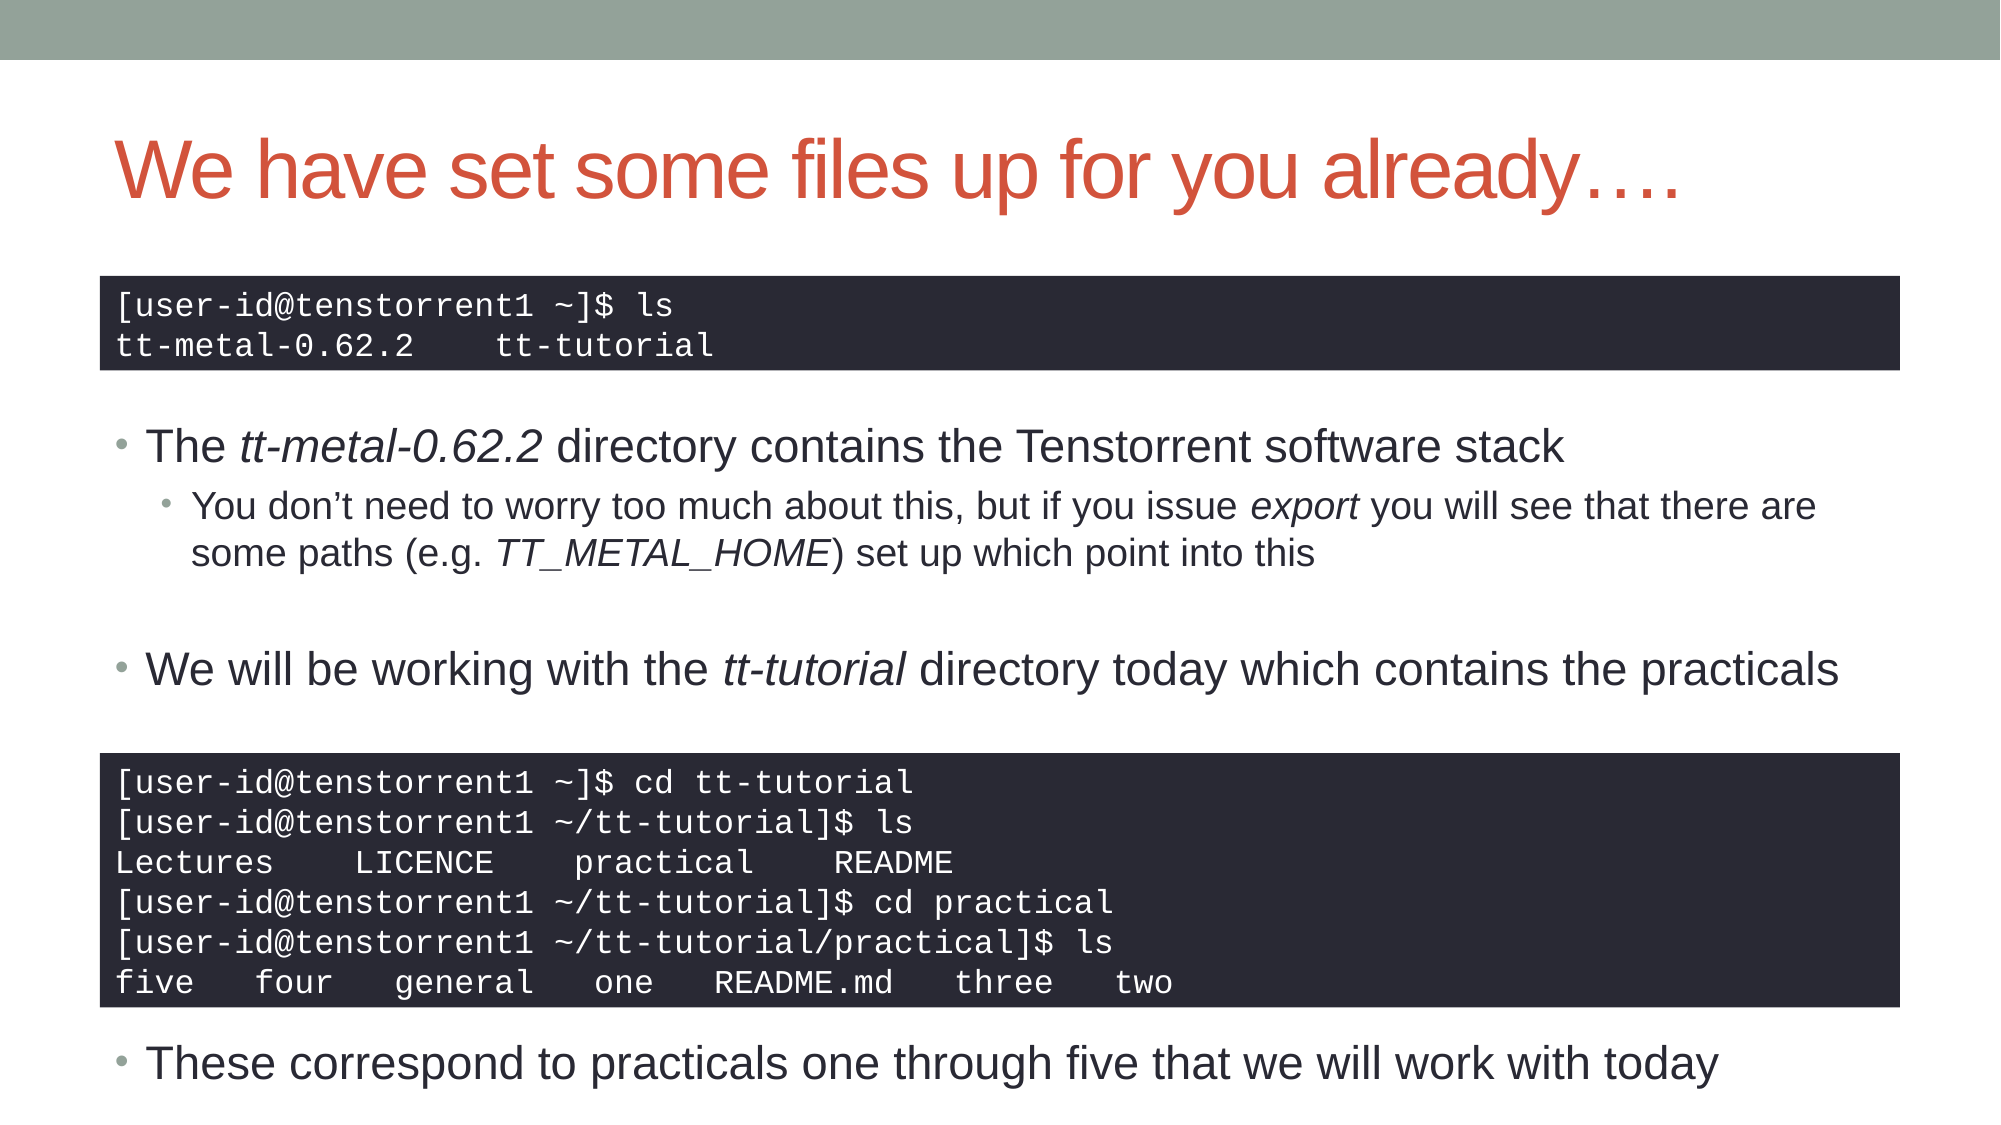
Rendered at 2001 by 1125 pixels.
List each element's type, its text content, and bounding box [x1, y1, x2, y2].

text_box [user-id@tenstorrent1 ~]$ ls tt-metal-0.62.2 tt-tutorial [99, 275, 1900, 371]
text_box The tt-metal-0.62.2 directory contains the Tenstorrent software stack You don’t need to worry too much about this, but if you issue export you will see that there are some paths (e.g. TT_METAL_HOME) set up which point into this We will be working with the tt-tutorial directory today which contains the practicals These correspond to practicals one through five that we will work with today [99, 1008, 1900, 1107]
text_box The tt-metal-0.62.2 directory contains the Tenstorrent software stack You don’t need to worry too much about this, but if you issue export you will see that there are some paths (e.g. TT_METAL_HOME) set up which point into this We will be working with the tt-tutorial directory today which contains the practicals These correspond to practicals one through five that we will work with today [99, 408, 1900, 753]
text_box [user-id@tenstorrent1 ~]$ cd tt-tutorial [user-id@tenstorrent1 ~/tt-tutorial]$ ls Lectures LICENCE practical README [user-id@tenstorrent1 ~/tt-tutorial]$ cd practical [user-id@tenstorrent1 ~/tt-tutorial/practical]$ ls five four general one README.md three two [99, 753, 1900, 1008]
title We have set some files up for you already…. [99, 87, 1900, 244]
